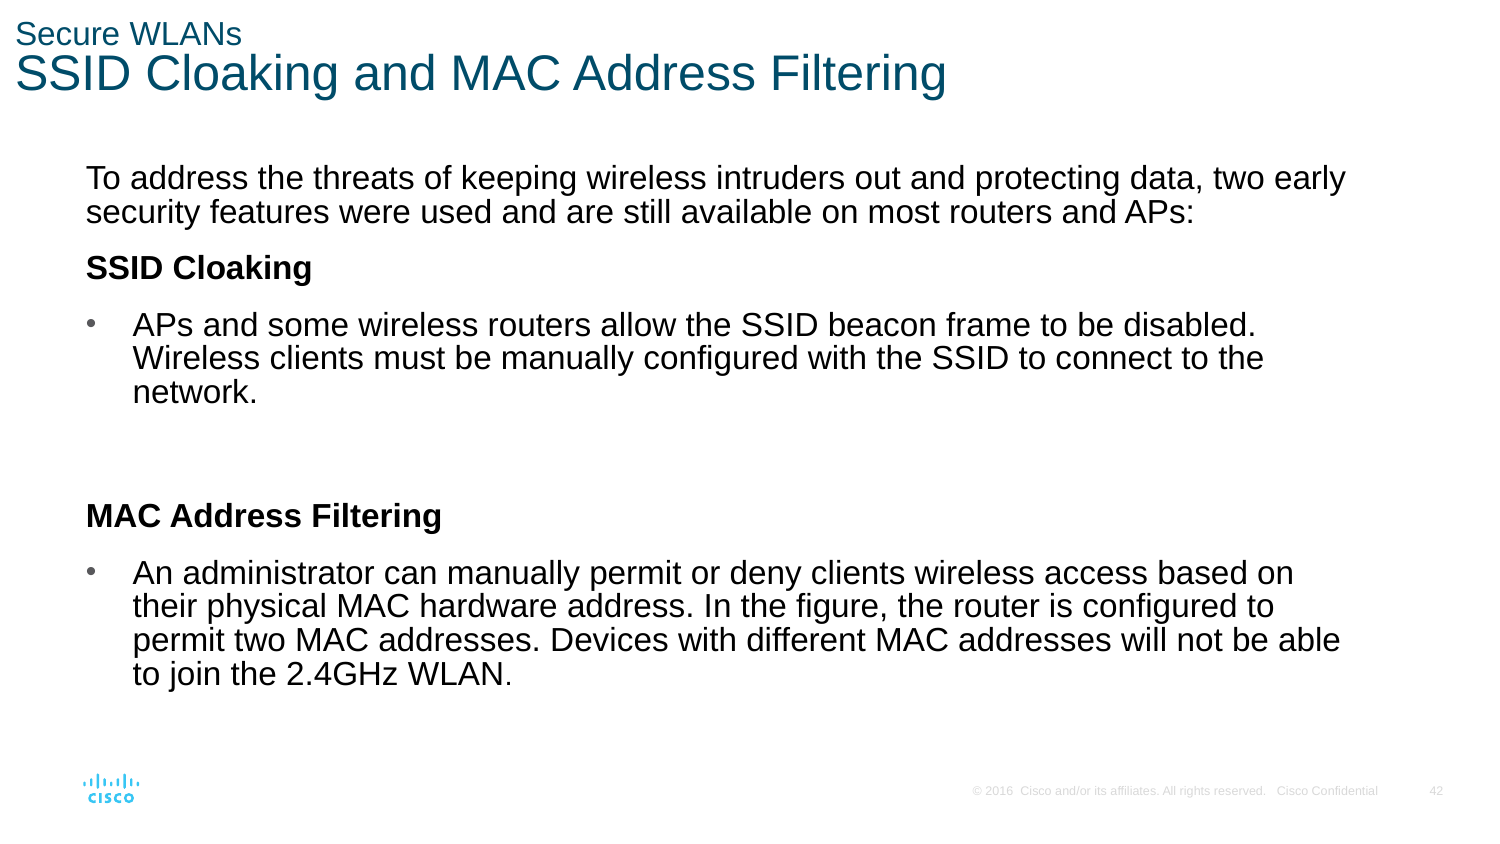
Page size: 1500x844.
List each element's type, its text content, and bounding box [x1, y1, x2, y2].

list To address the threats of keeping wireless intruders out and protecting data, two early security features were used and are still available on most routers and APs: SSID Cloaking APs and some wireless routers allow the SSID beacon frame to be disabled. Wireless clients must be manually configured with the SSID to connect to the network. MAC Address Filtering An administrator can manually permit or deny clients wireless access based on their physical MAC hardware address. In the figure, the router is configured to permit two MAC addresses. Devices with different MAC addresses will not be able to join the 2.4GHz WLAN. [70, 154, 1369, 702]
title Secure WLANs SSID Cloaking and MAC Address Filtering [0, 0, 1369, 121]
